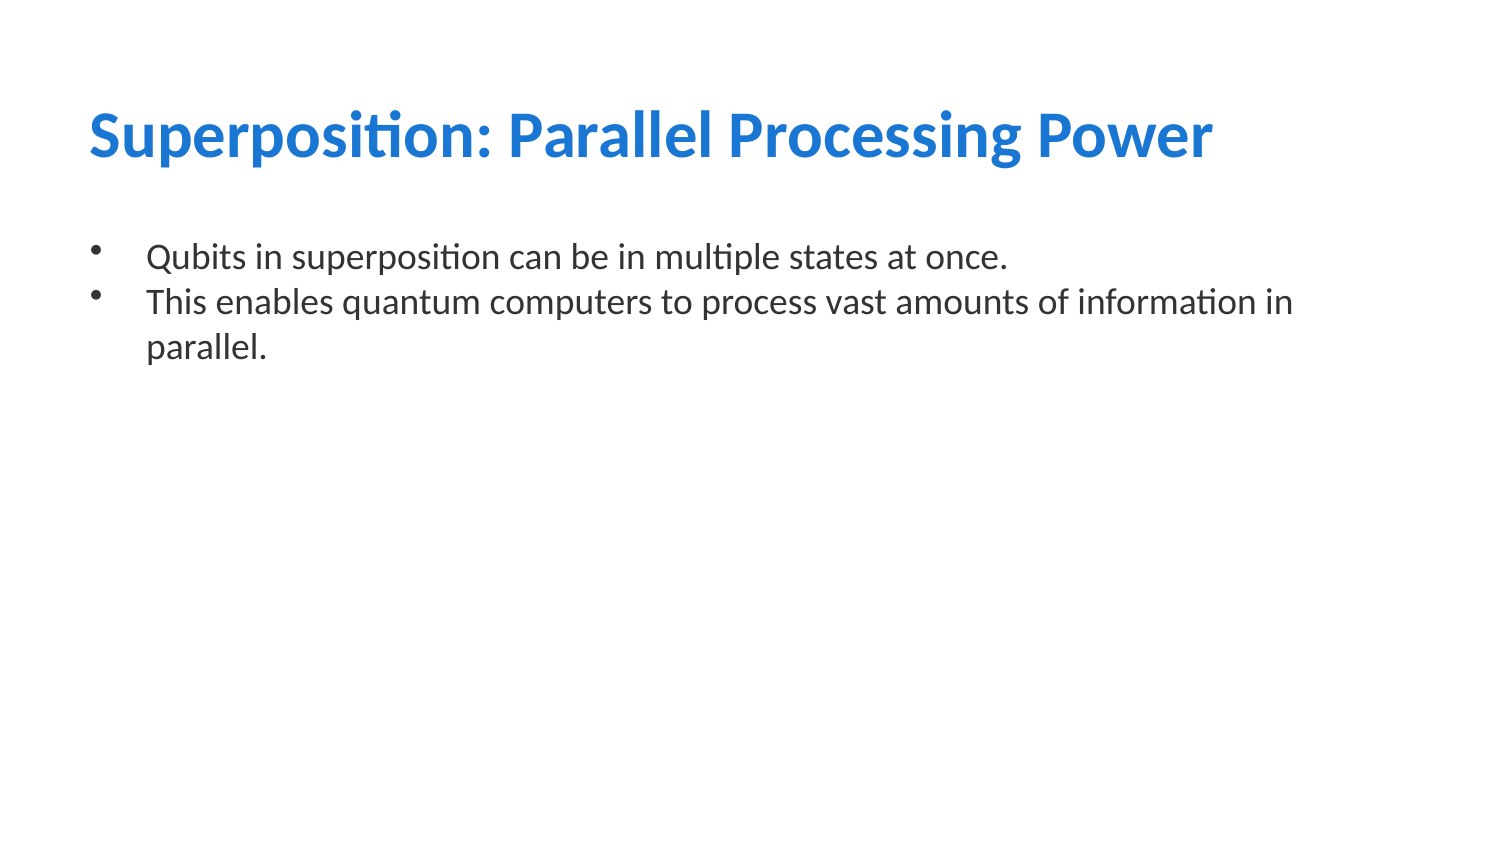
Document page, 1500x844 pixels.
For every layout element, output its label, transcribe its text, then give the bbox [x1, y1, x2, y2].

text_box Superposition: Parallel Processing Power [74, 75, 1425, 188]
text_box Qubits in superposition can be in multiple states at once. This enables quantum computers to process vast amounts of information in parallel. [74, 224, 1425, 825]
